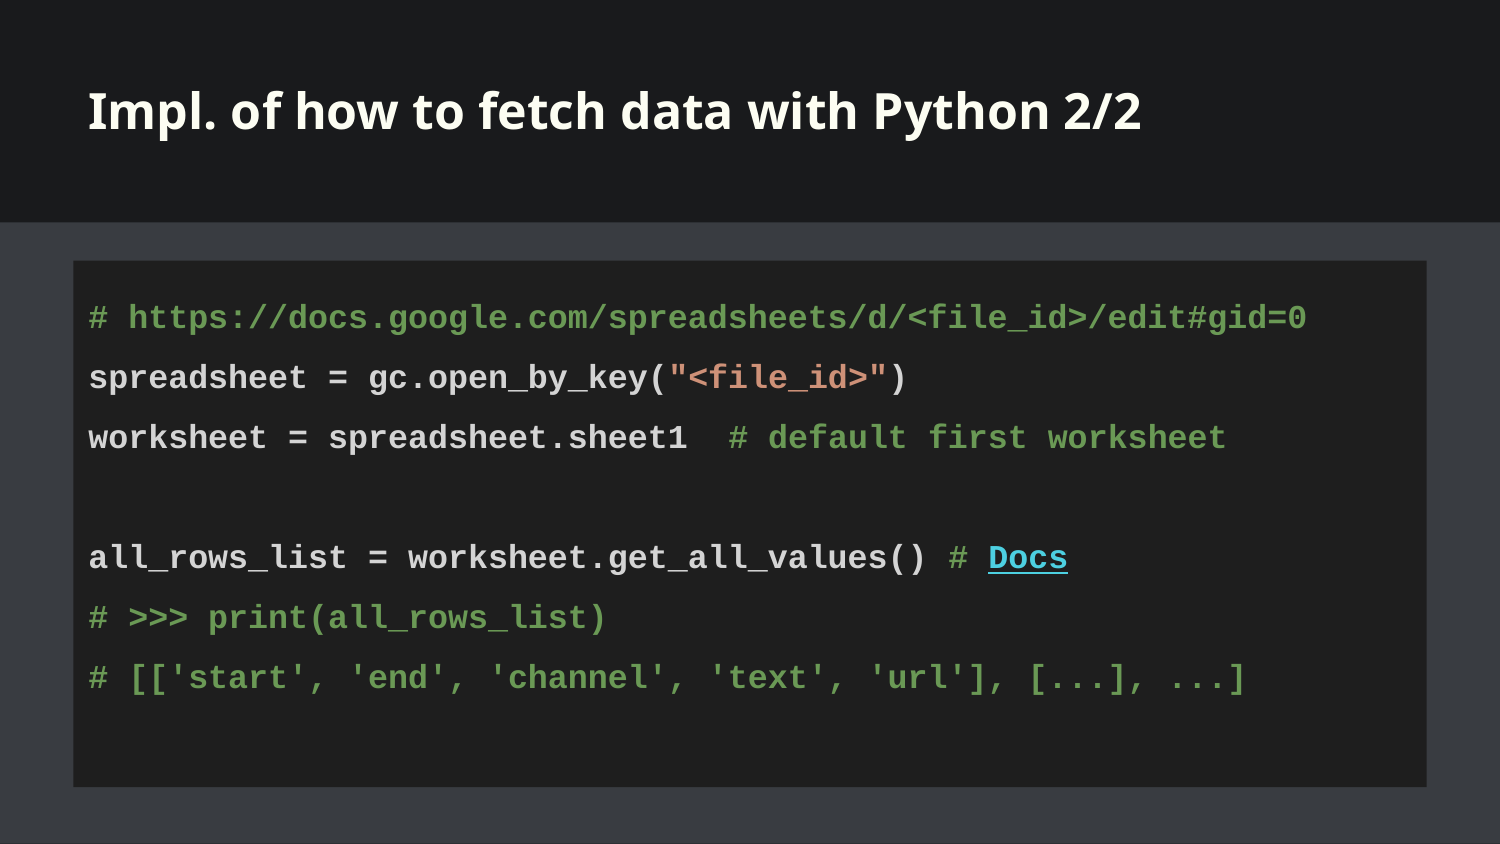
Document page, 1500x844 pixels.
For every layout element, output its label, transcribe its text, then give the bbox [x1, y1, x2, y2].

list # https://docs.google.com/spreadsheets/d/<file_id>/edit#gid=0 spreadsheet = gc.open_by_key("<file_id>") worksheet = spreadsheet.sheet1 # default first worksheet all_rows_list = worksheet.get_all_values() # Docs # >>> print(all_rows_list) # [['start', 'end', 'channel', 'text', 'url'], [...], ...] [73, 260, 1427, 788]
title Impl. of how to fetch data with Python 2/2 [73, 33, 1427, 187]
